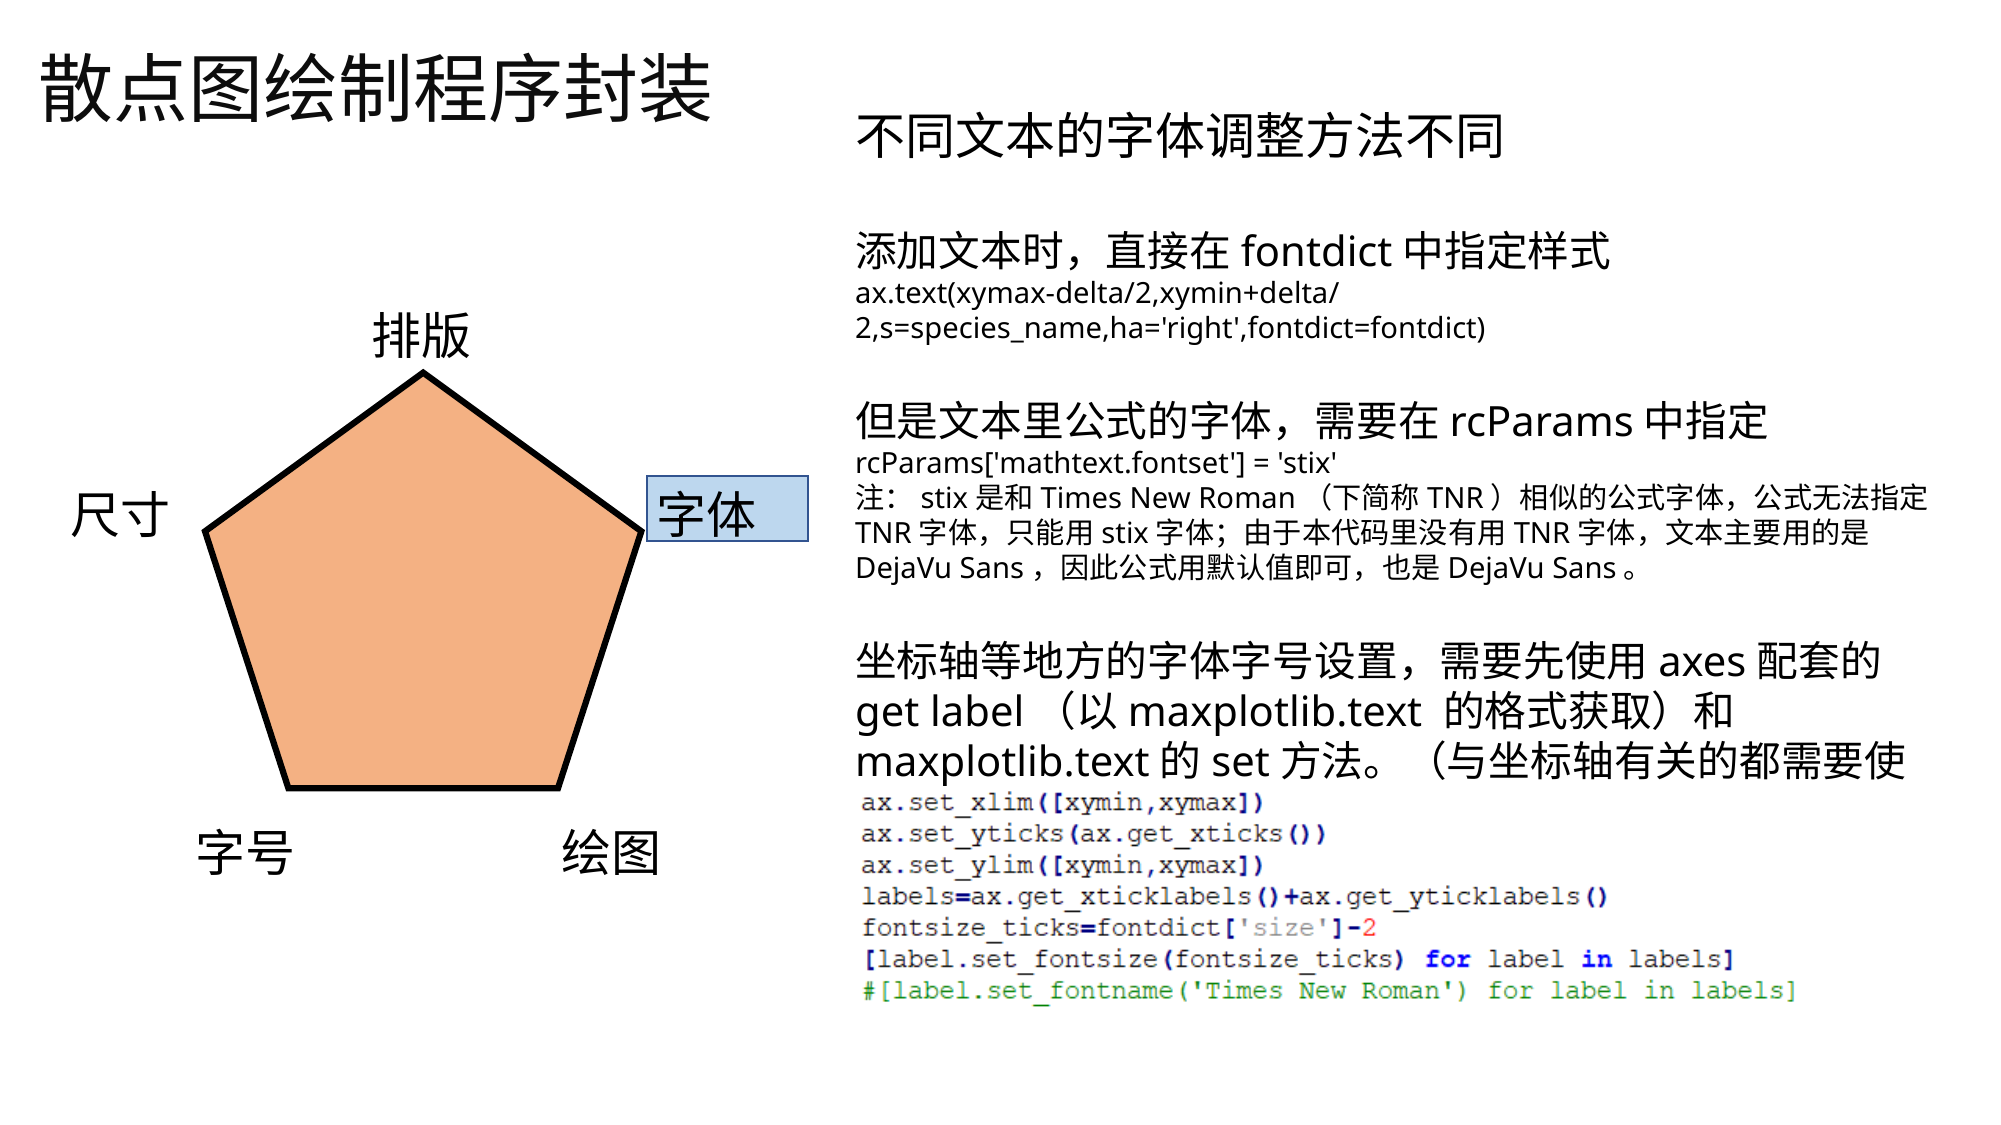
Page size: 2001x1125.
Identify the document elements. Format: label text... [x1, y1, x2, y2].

text_box 排版 [356, 296, 499, 372]
text_box 字号 [180, 814, 417, 889]
text_box 字体 [641, 476, 840, 552]
text_box 绘图 [546, 814, 783, 889]
text_box [210, 372, 641, 790]
text_box 散点图绘制程序封装 [24, 33, 1127, 139]
text_box 不同文本的字体调整方法不同 添加文本时，直接在fontdict中指定样式 ax.text(xymax-delta/2,xymin+delta/2,s=species_name,ha='right',fontdict=fontdict) 但是文本里公式的字体，需要在rcParams中指定 rcParams['mathtext.fontset'] = 'stix' 注：stix是和Times New Roman（下简称TNR）相似的公式字体，公式无法指定TNR字体，只能用stix字体；由于本代码里没有用TNR字体，文本主要用的是DejaVu Sans，因此公式用默认值即可，也是DejaVu Sans。 坐标轴等地方的字体字号设置，需要先使用axes配套的get label（以maxplotlib.text 的格式获取）和maxplotlib.text的set方法。（与坐标轴有关的都需要使用类似的方法。） [840, 97, 1948, 892]
picture [852, 790, 1816, 1016]
text_box 尺寸 [55, 476, 291, 552]
